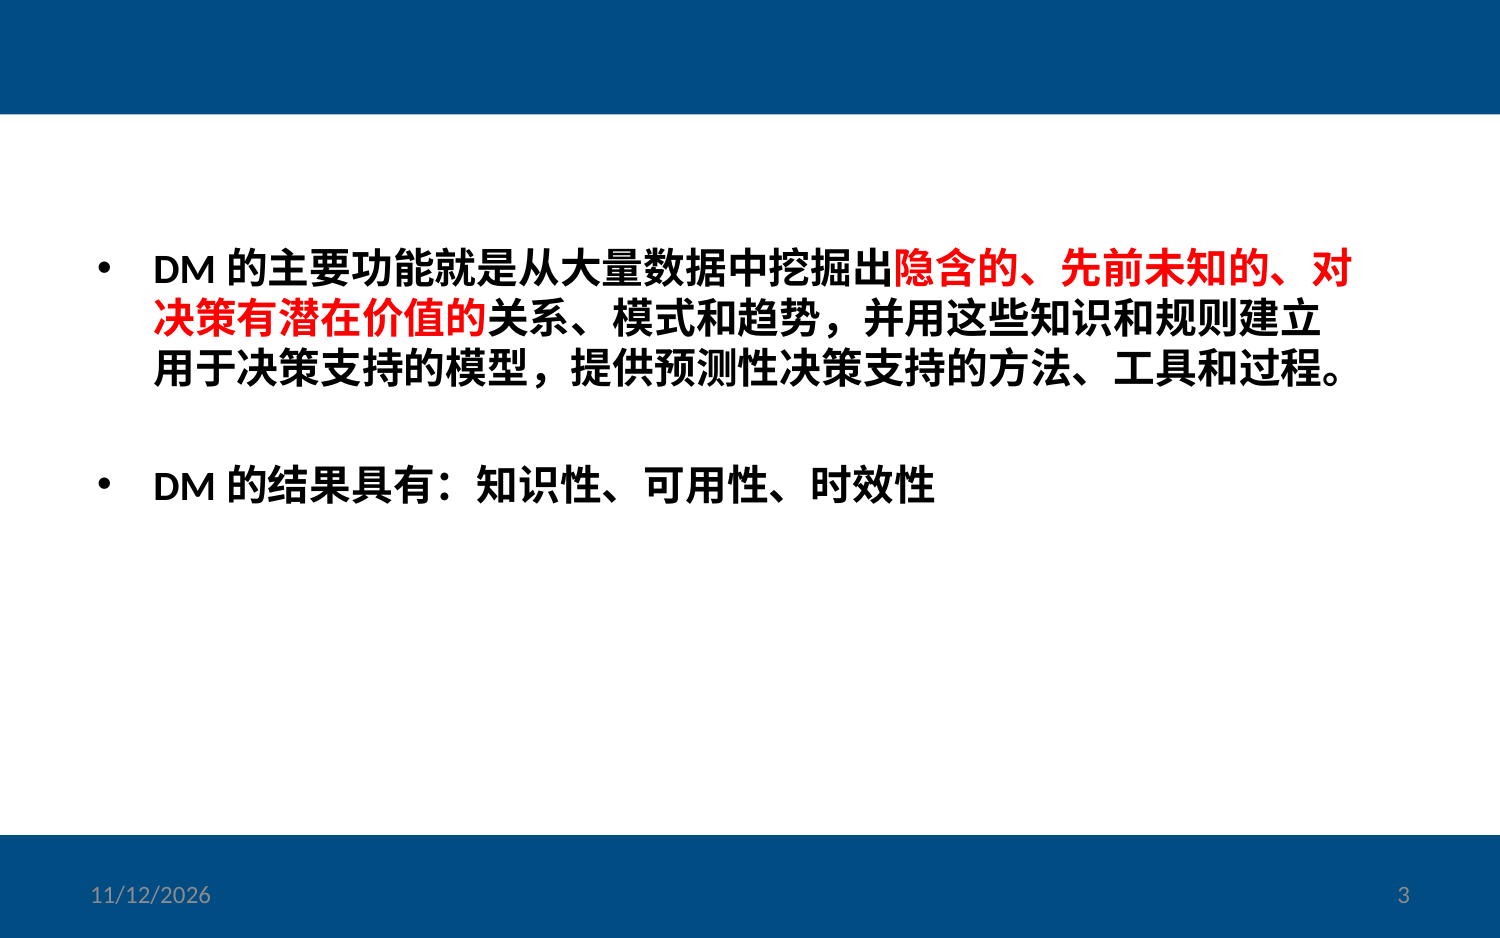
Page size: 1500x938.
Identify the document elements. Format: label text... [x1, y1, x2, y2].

slide_number 3 [1074, 868, 1425, 919]
text_box [0, 112, 1500, 837]
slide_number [75, 868, 425, 919]
list DM的主要功能就是从大量数据中挖掘出隐含的、先前未知的、对决策有潜在价值的关系、模式和趋势，并用这些知识和规则建立用于决策支持的模型，提供预测性决策支持的方法、工具和过程。 DM的结果具有：知识性、可用性、时效性 [82, 234, 1372, 835]
